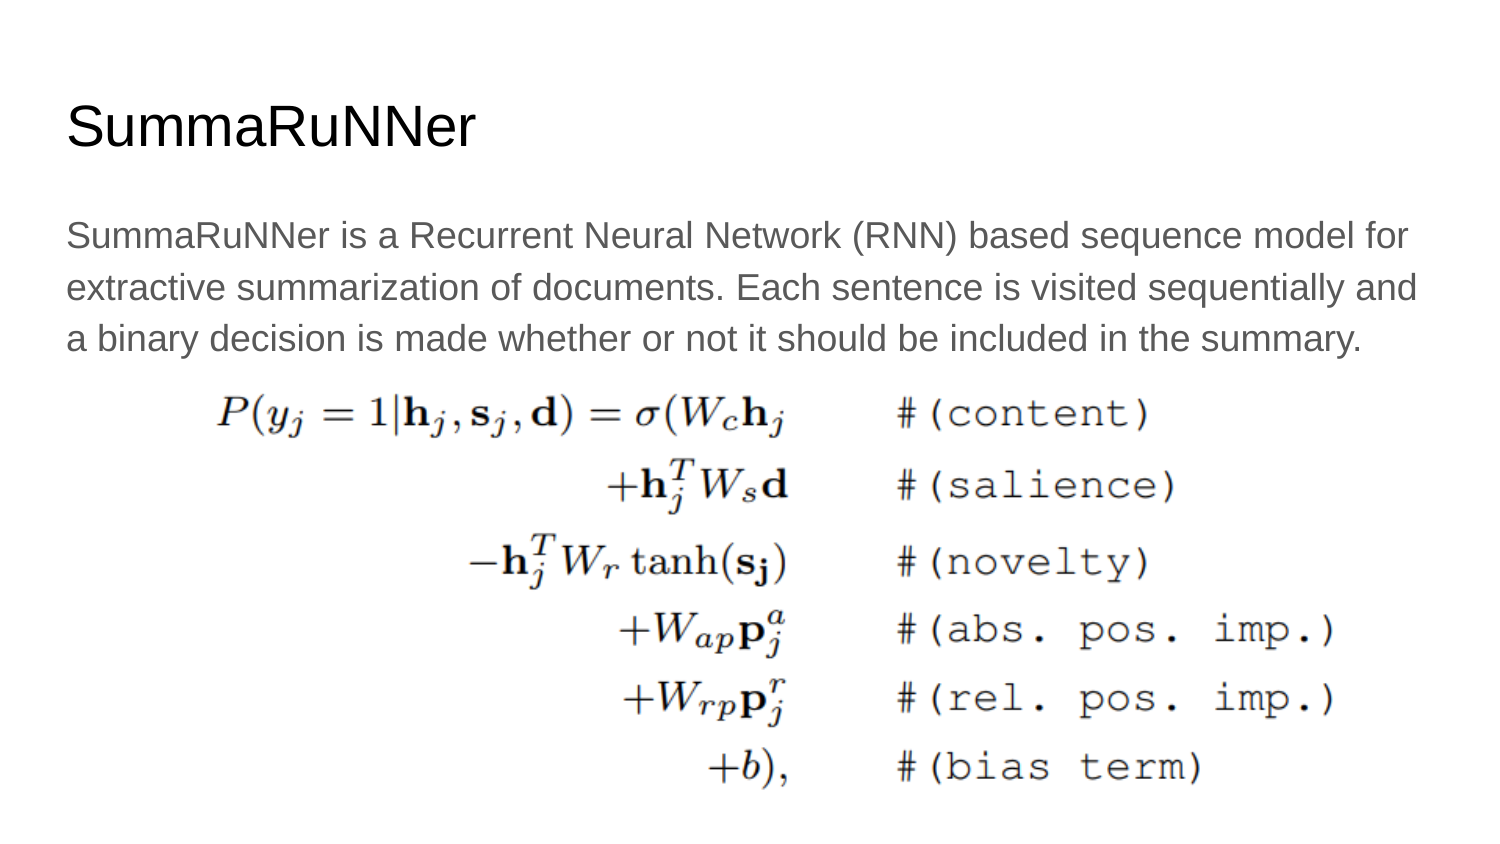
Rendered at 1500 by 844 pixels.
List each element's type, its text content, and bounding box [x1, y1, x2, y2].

picture [153, 363, 1347, 830]
list SummaRuNNer is a Recurrent Neural Network (RNN) based sequence model for extractive summarization of documents. Each sentence is visited sequentially and a binary decision is made whether or not it should be included in the summary. [51, 189, 1449, 750]
title SummaRuNNer [51, 72, 1449, 167]
